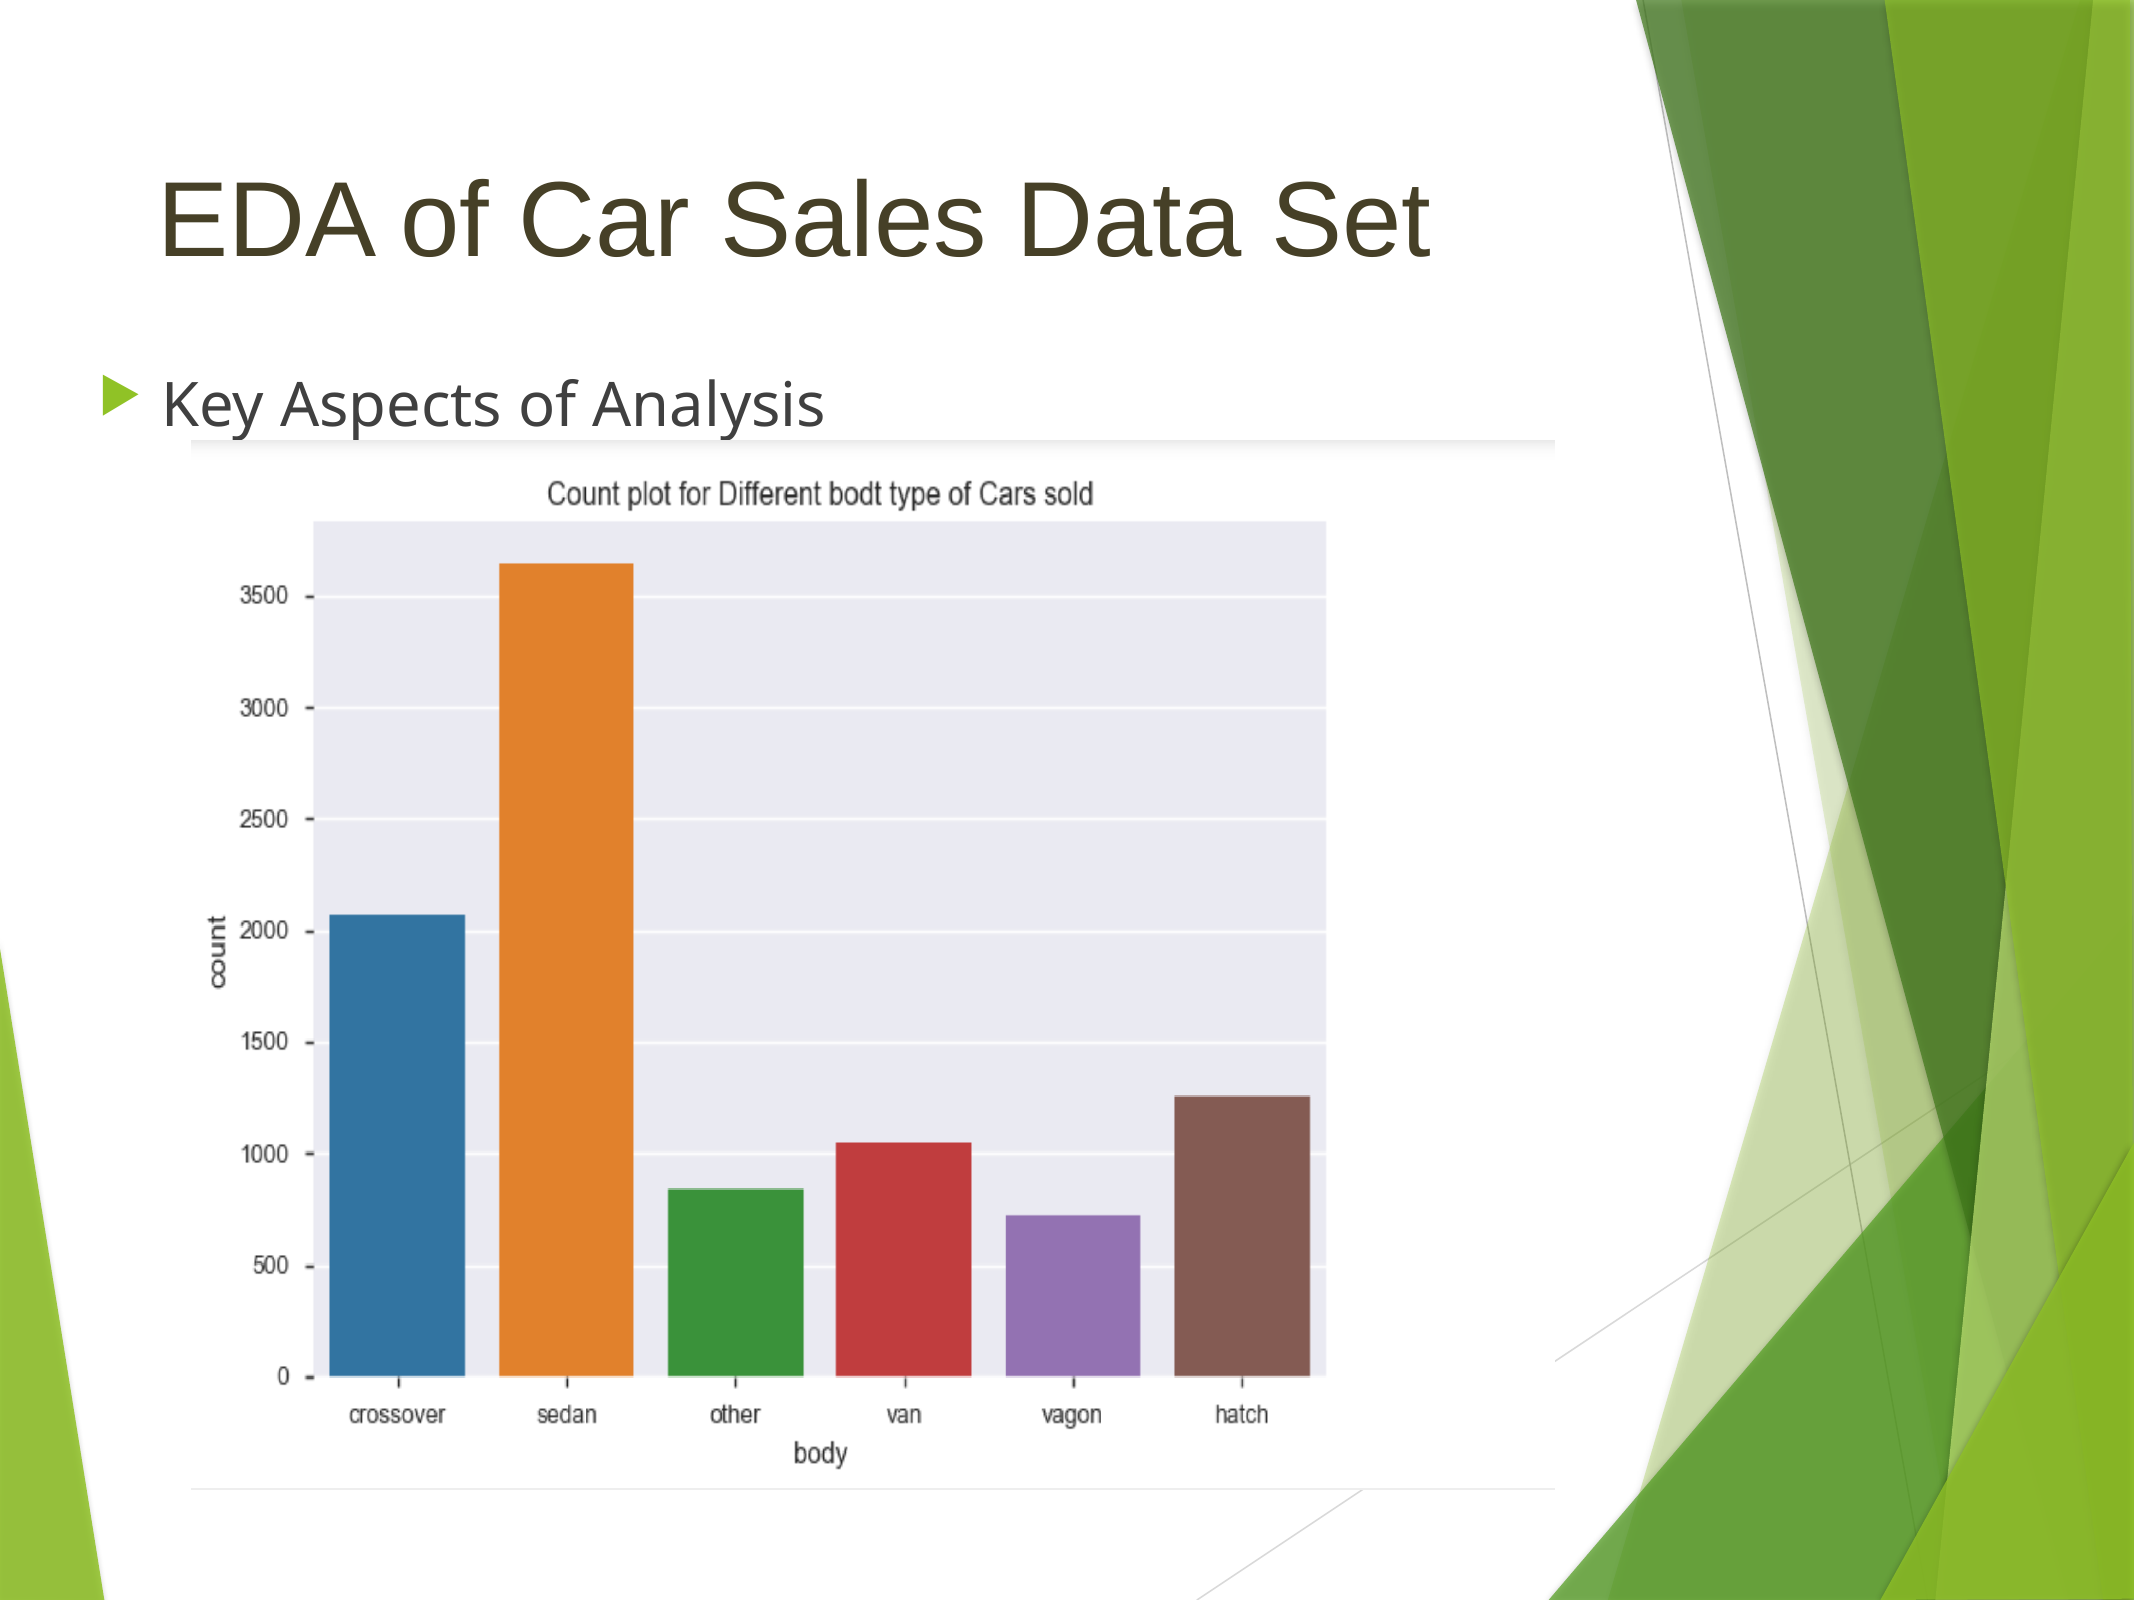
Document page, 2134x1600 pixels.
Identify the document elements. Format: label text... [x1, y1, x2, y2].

picture [191, 440, 1555, 1491]
list Key Aspects of Analysis [83, 357, 2050, 1358]
title EDA of Car Sales Data Set [142, 142, 1624, 357]
